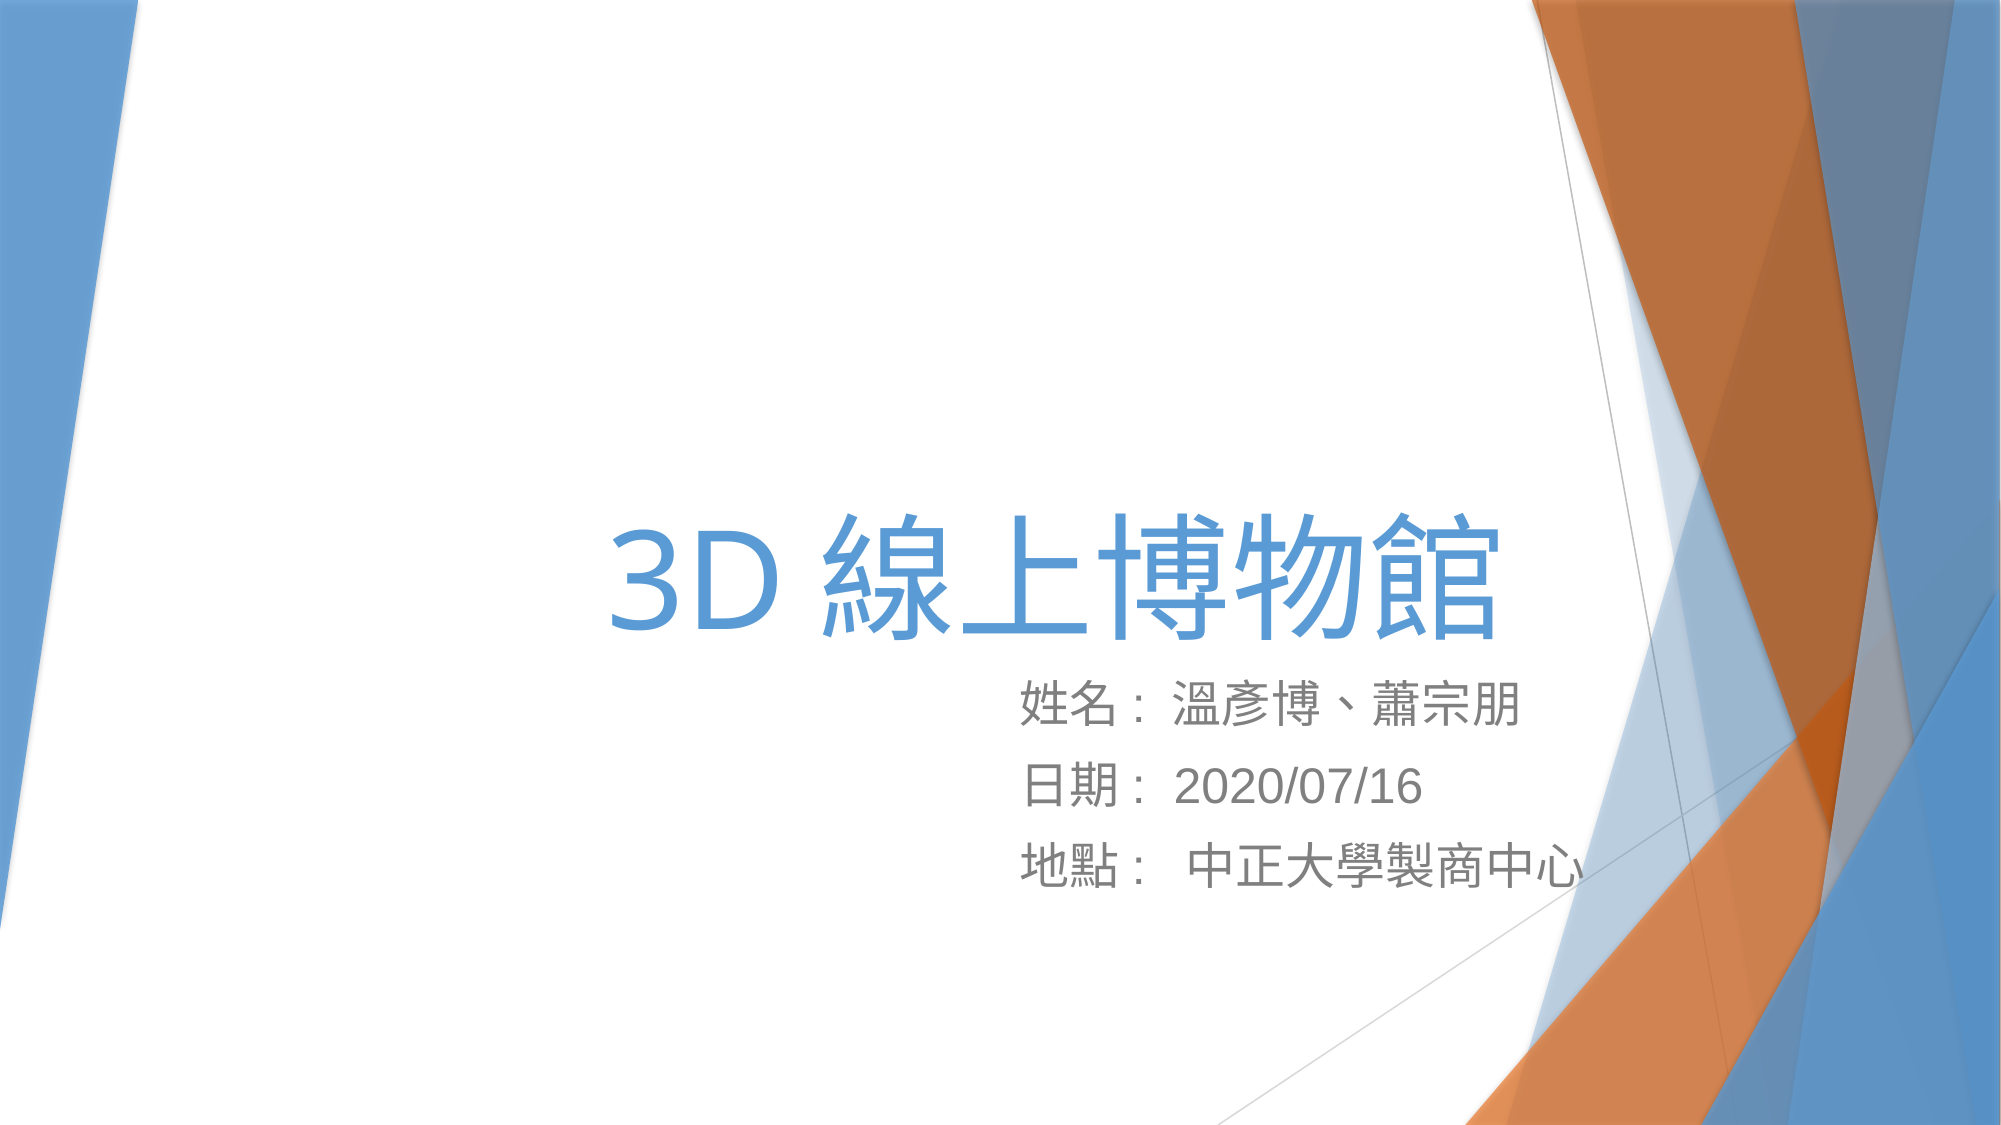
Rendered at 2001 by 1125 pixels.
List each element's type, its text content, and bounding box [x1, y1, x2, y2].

subtitle 姓名: 溫彥博、蕭宗朋 日期: 2020/07/16 地點: 中正大學製商中心 [1004, 665, 2000, 846]
title 3D線上博物館 [247, 394, 1522, 665]
